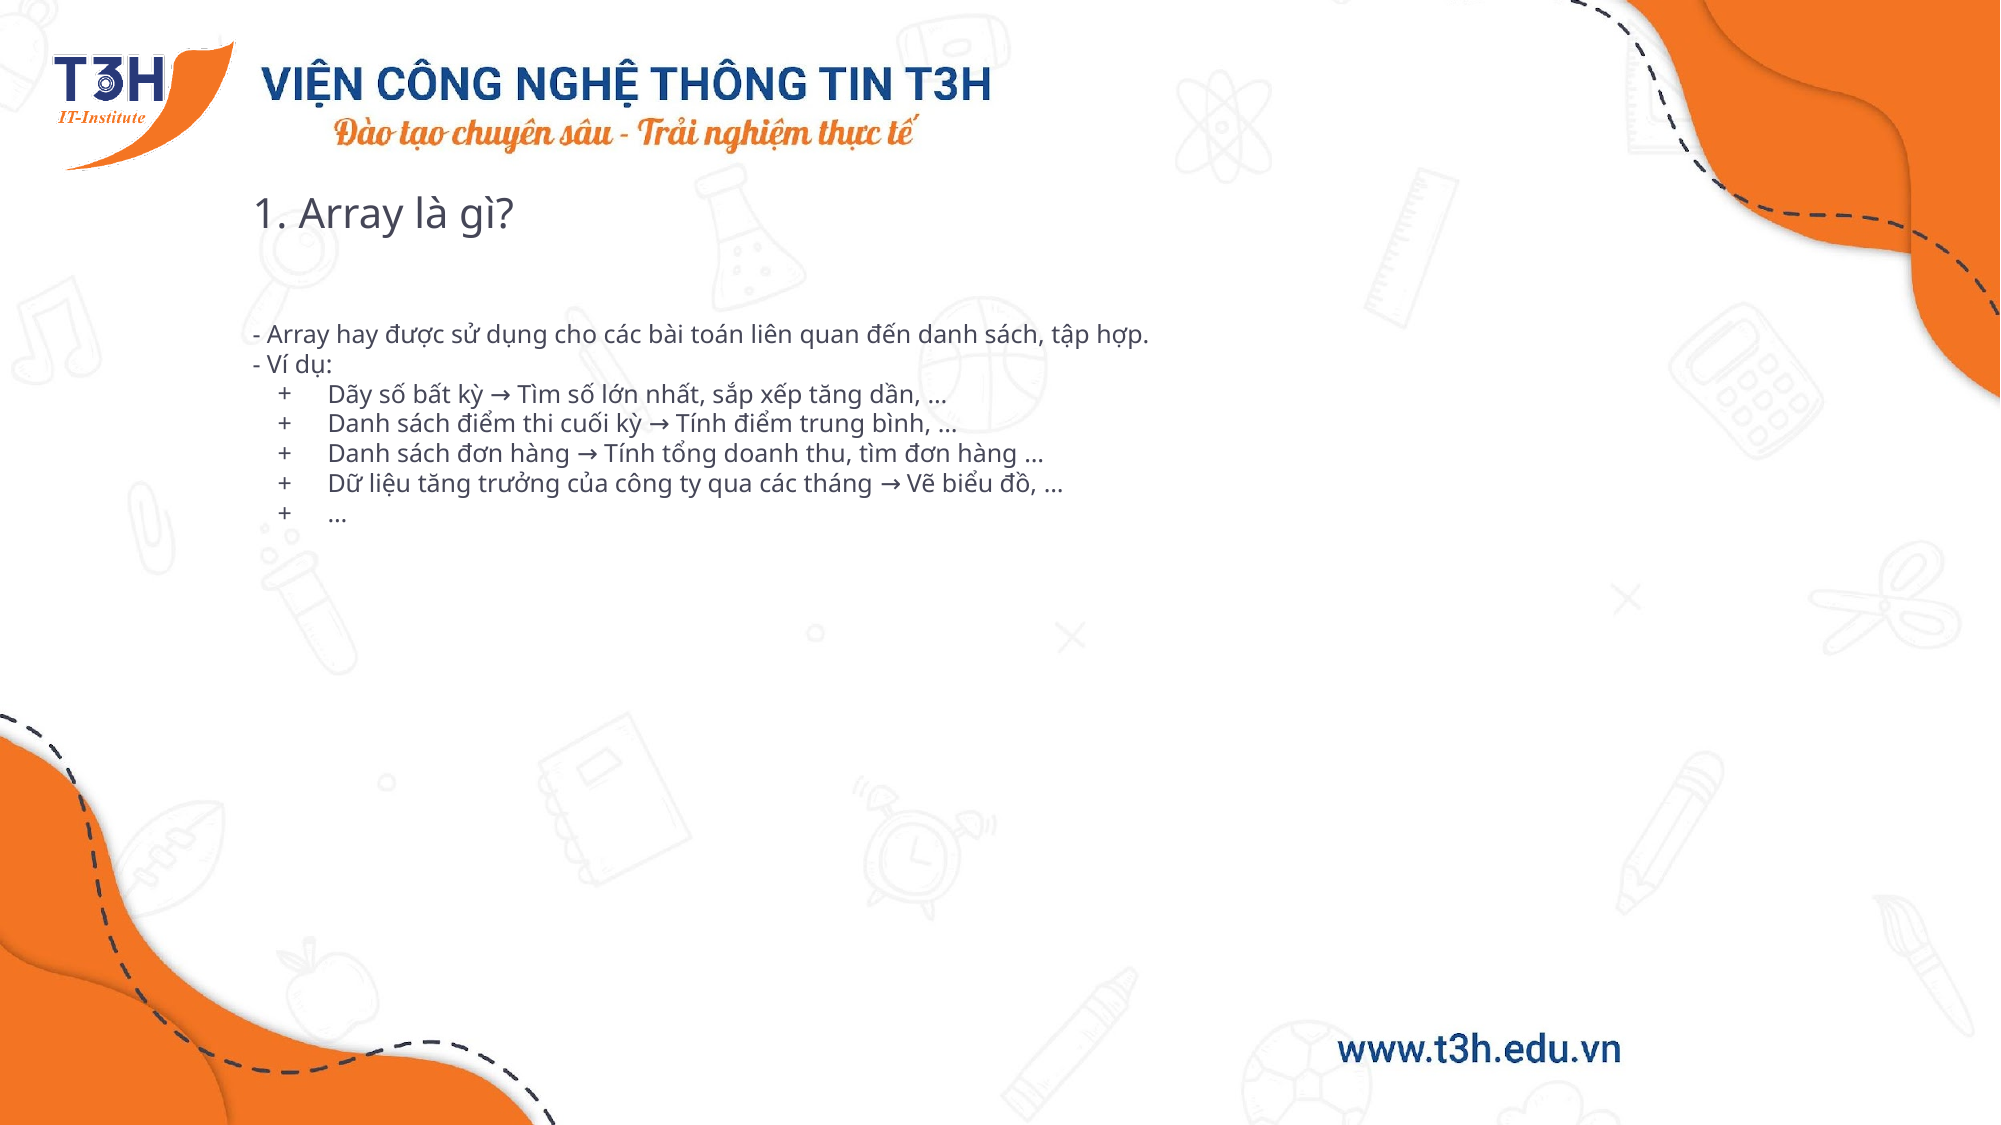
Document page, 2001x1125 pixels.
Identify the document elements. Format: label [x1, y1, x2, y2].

text_box [351, 257, 484, 376]
picture [0, 0, 2000, 1125]
